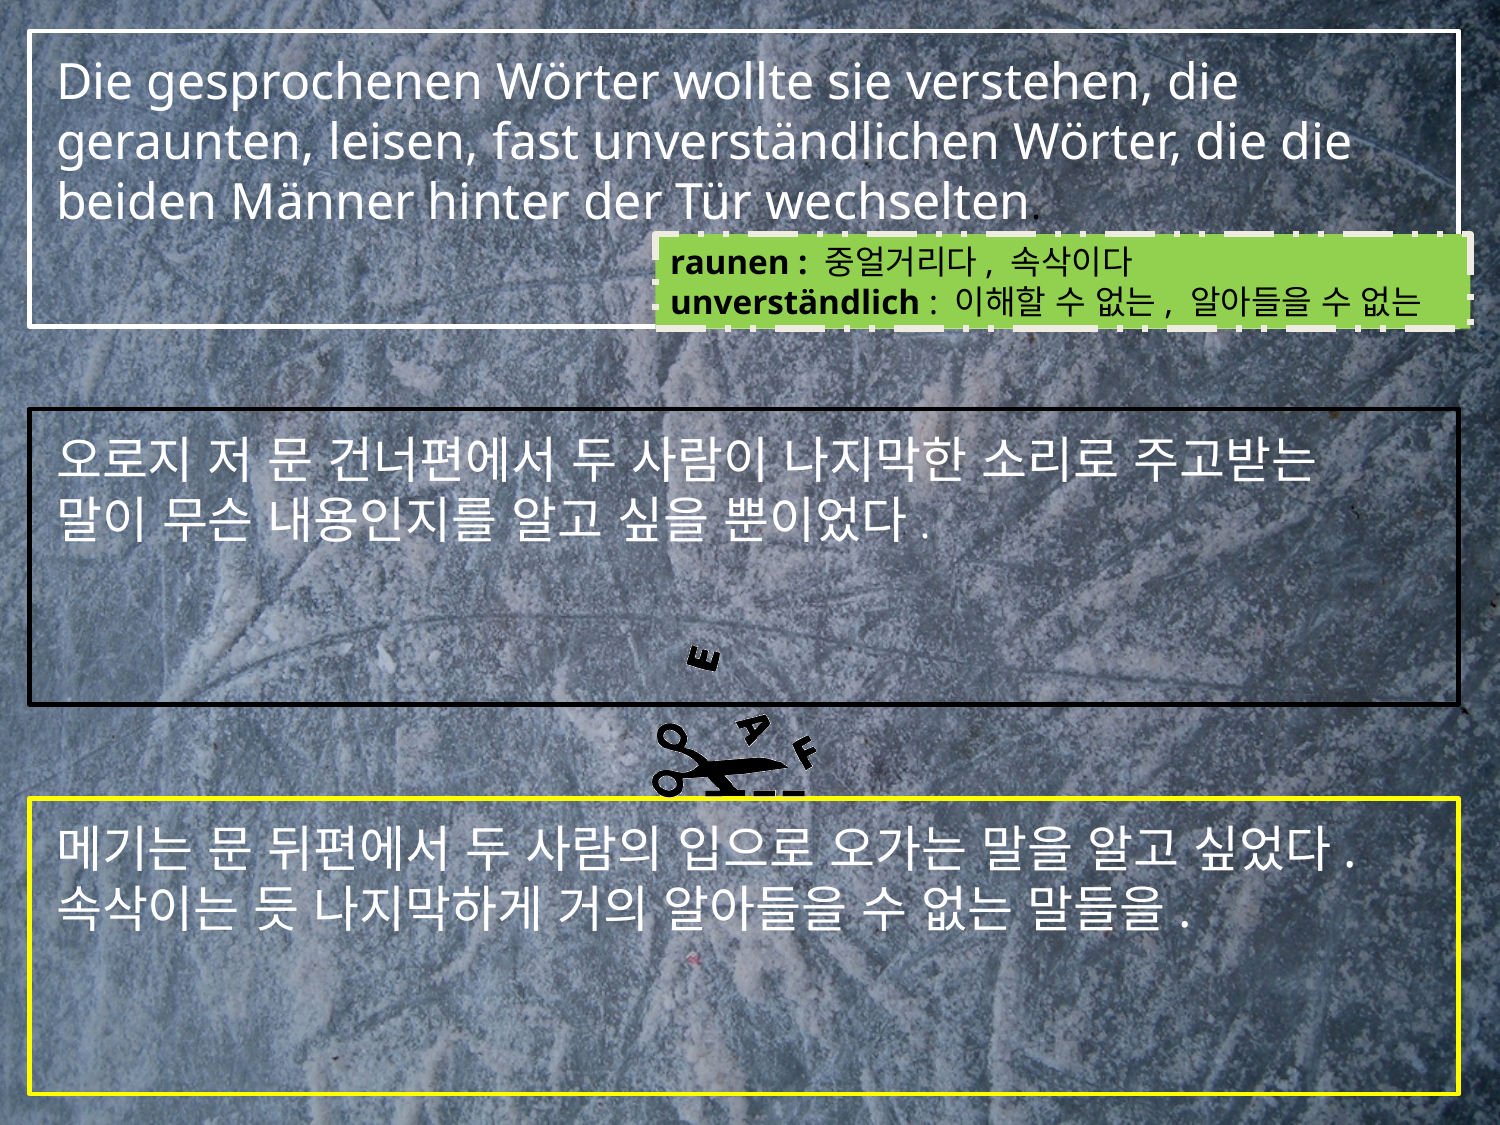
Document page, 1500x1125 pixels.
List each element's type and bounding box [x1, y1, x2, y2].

picture [619, 644, 845, 813]
list [0, 0, 1500, 1125]
